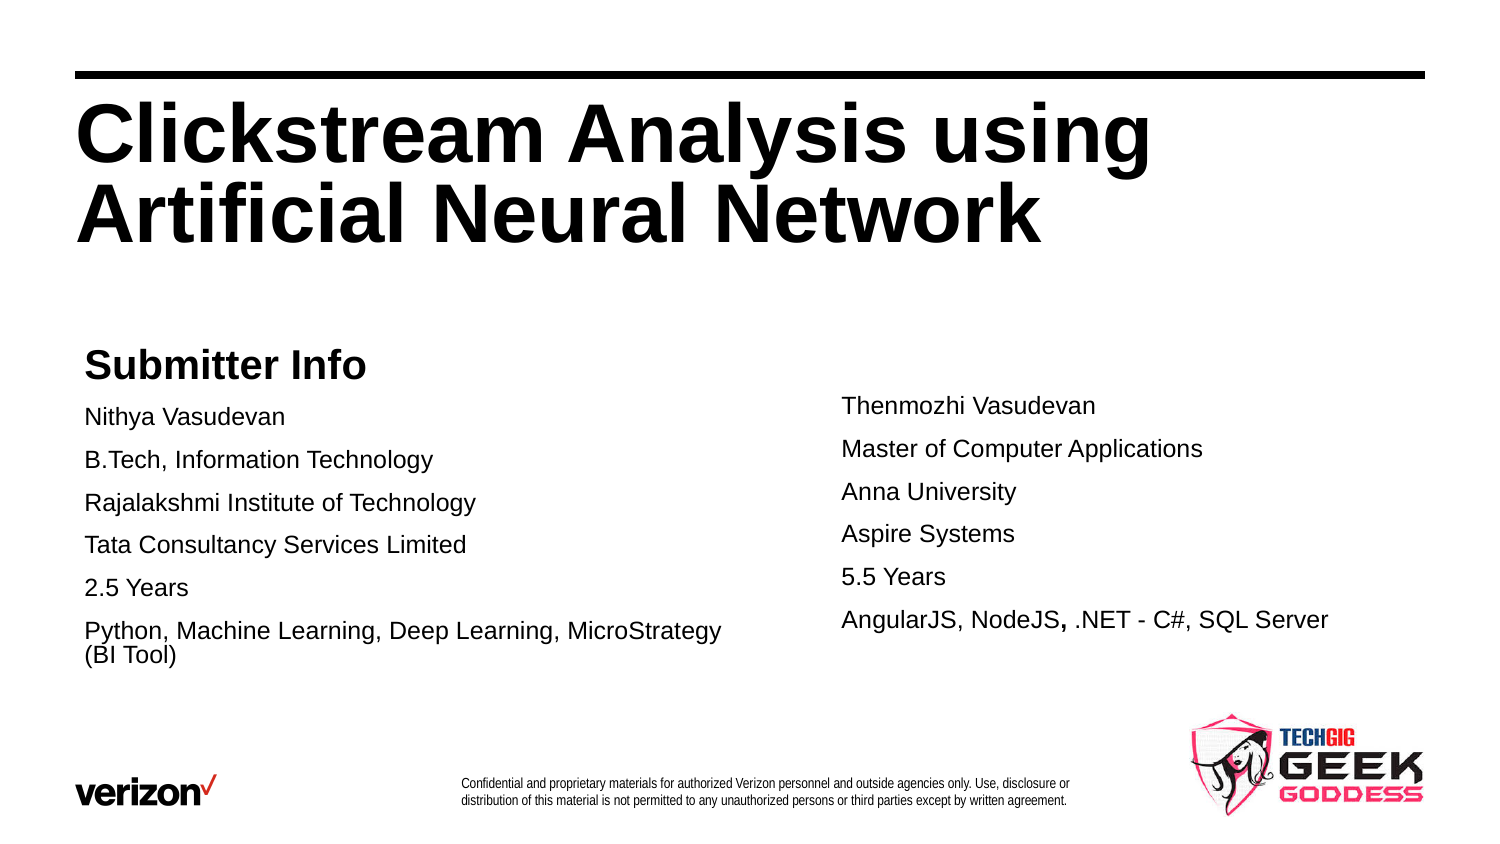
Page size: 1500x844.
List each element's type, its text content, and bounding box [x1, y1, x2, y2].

text_box Thenmozhi Vasudevan Master of Computer Applications Anna University Aspire Systems 5.5 Years AngularJS, NodeJS, .NET - C#, SQL Server [826, 380, 1491, 717]
picture [58, 757, 234, 823]
subtitle Submitter Info Nithya Vasudevan B.Tech, Information Technology Rajalakshmi Institute of Technology Tata Consultancy Services Limited 2.5 Years Python, Machine Learning, Deep Learning, MicroStrategy (BI Tool) [84, 384, 760, 573]
text_box Clickstream Analysis using Artificial Neural Network [75, 98, 1314, 384]
picture [1189, 717, 1424, 817]
